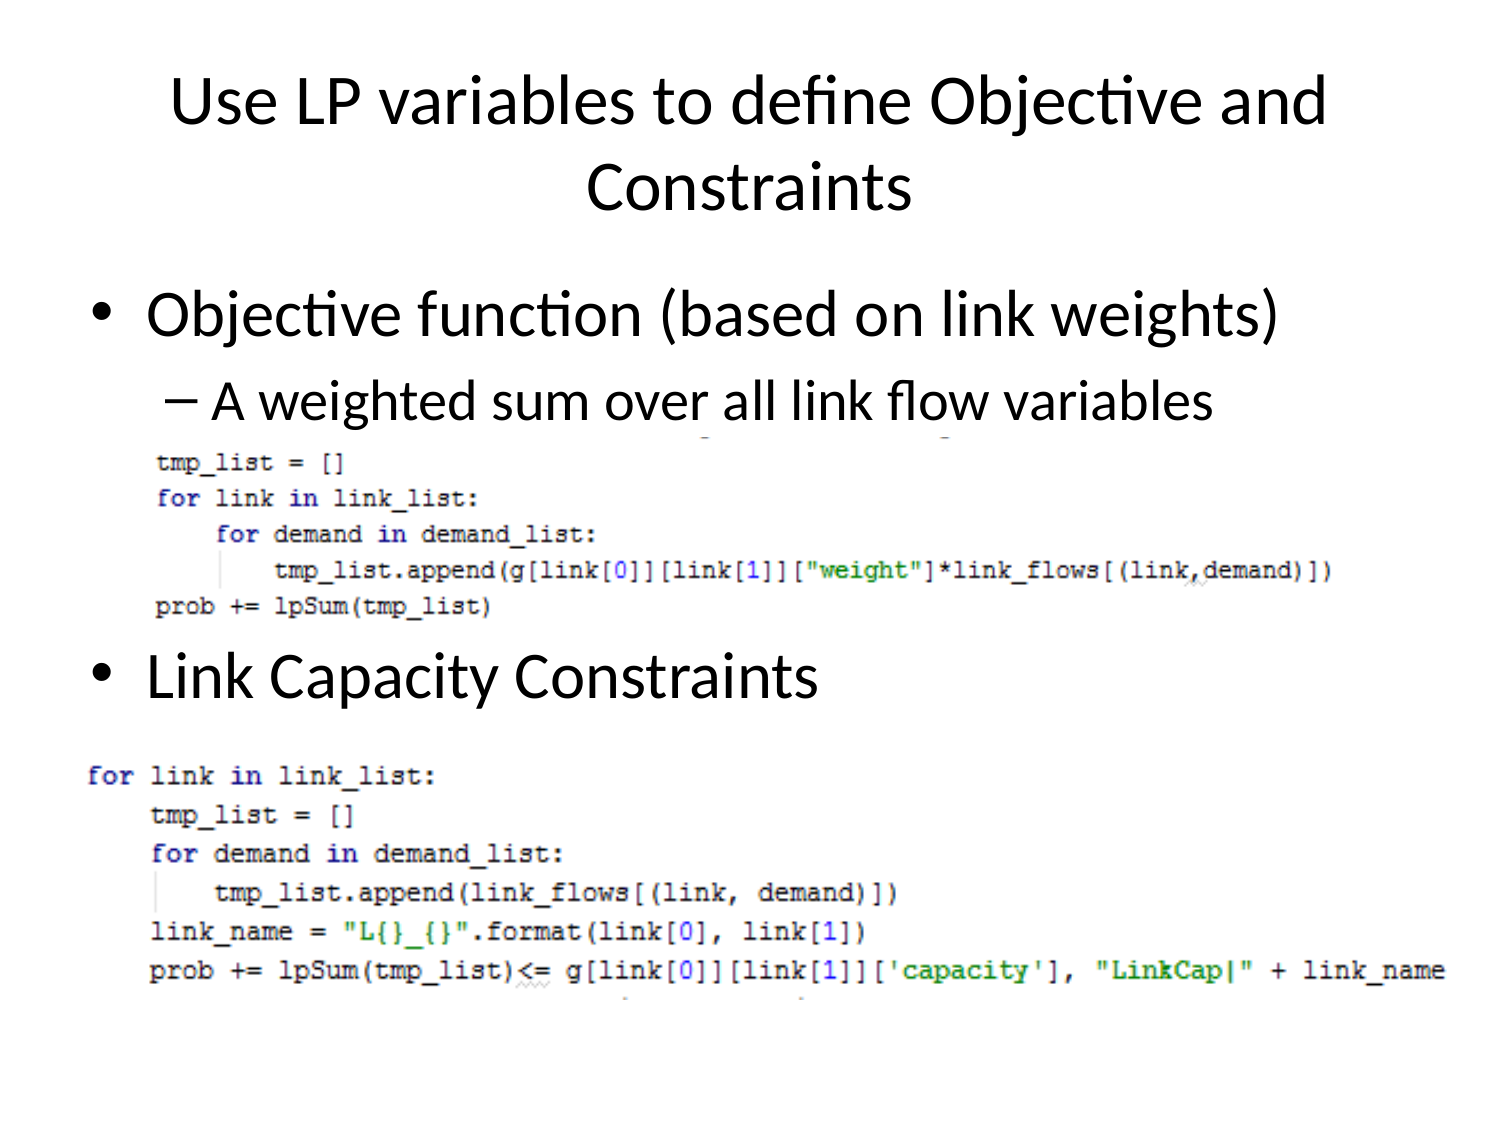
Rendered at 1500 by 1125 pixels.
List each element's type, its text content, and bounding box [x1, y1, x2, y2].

title Use LP variables to define Objective and Constraints [75, 45, 1425, 233]
picture [149, 437, 1364, 626]
list Objective function (based on link weights) A weighted sum over all link flow variables Link Capacity Constraints [75, 262, 1425, 751]
picture [74, 752, 1463, 1001]
